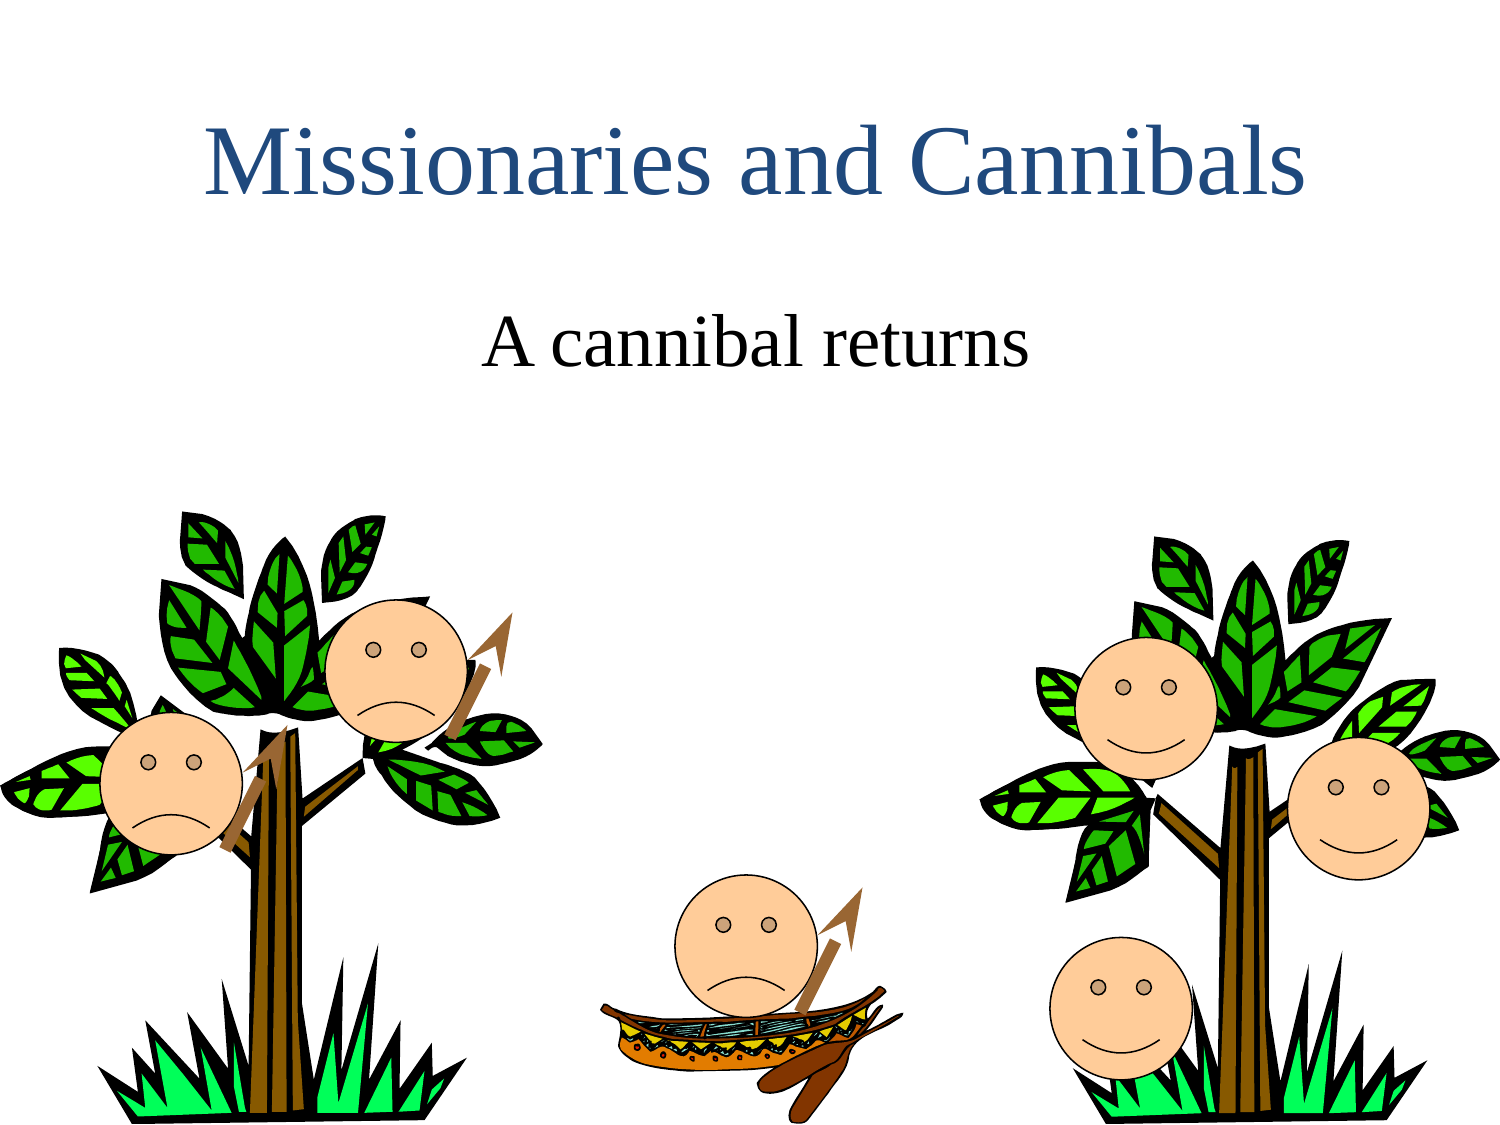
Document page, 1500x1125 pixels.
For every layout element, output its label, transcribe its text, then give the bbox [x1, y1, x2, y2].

picture [0, 511, 543, 1125]
picture [599, 985, 904, 1125]
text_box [674, 874, 863, 1018]
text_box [324, 599, 513, 743]
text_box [99, 712, 288, 856]
text_box Missionaries and Cannibals [112, 87, 1400, 223]
text_box A cannibal returns [399, 284, 1113, 389]
picture [979, 536, 1500, 1125]
